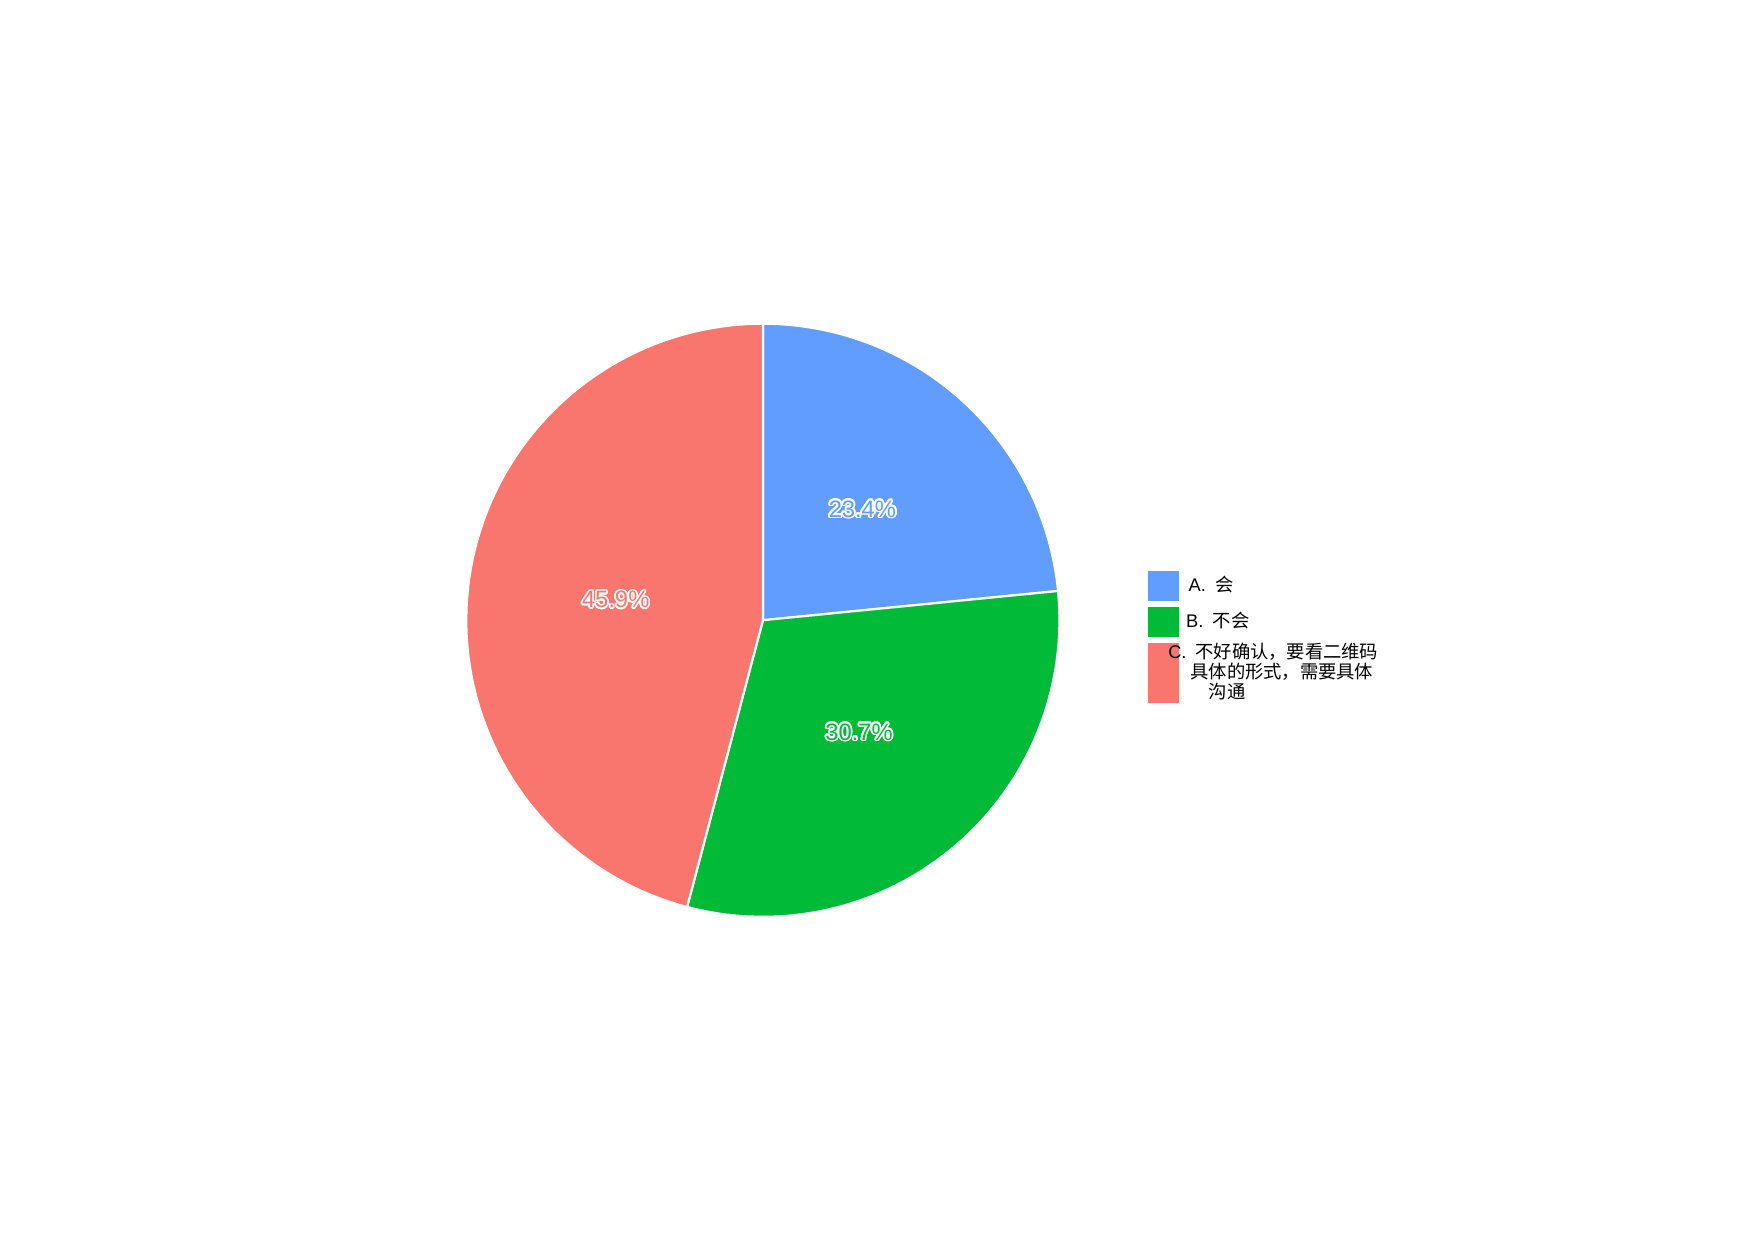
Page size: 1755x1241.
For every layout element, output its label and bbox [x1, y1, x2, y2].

text_box [277, 249, 1478, 992]
